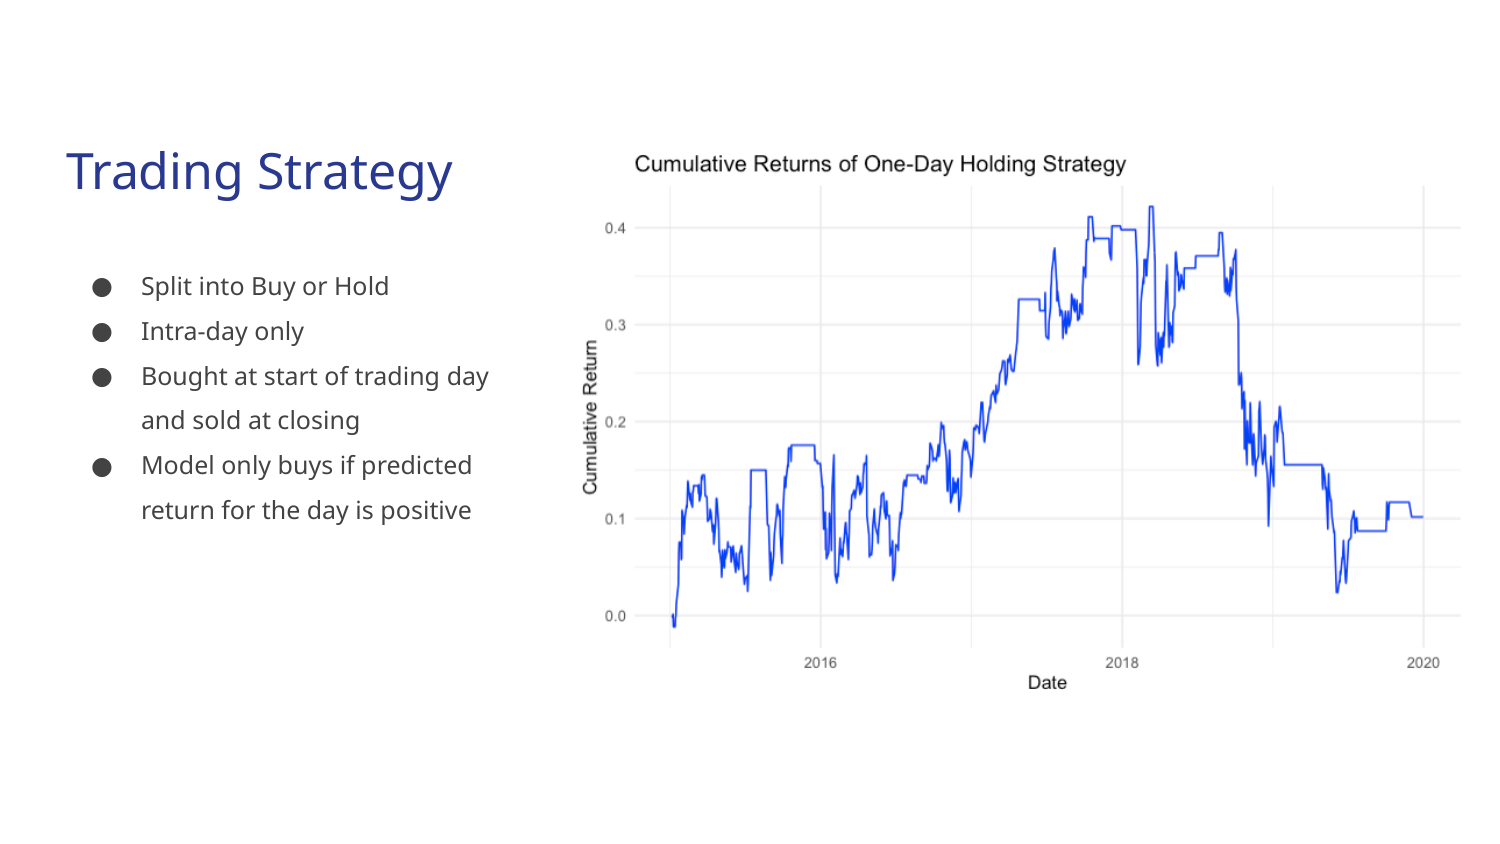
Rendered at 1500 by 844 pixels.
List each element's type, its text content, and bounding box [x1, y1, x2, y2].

title Trading Strategy [51, 91, 512, 216]
list Split into Buy or Hold Intra-day only Bought at start of trading day and sold at closing Model only buys if predicted return for the day is positive [51, 240, 512, 750]
picture [573, 147, 1462, 696]
